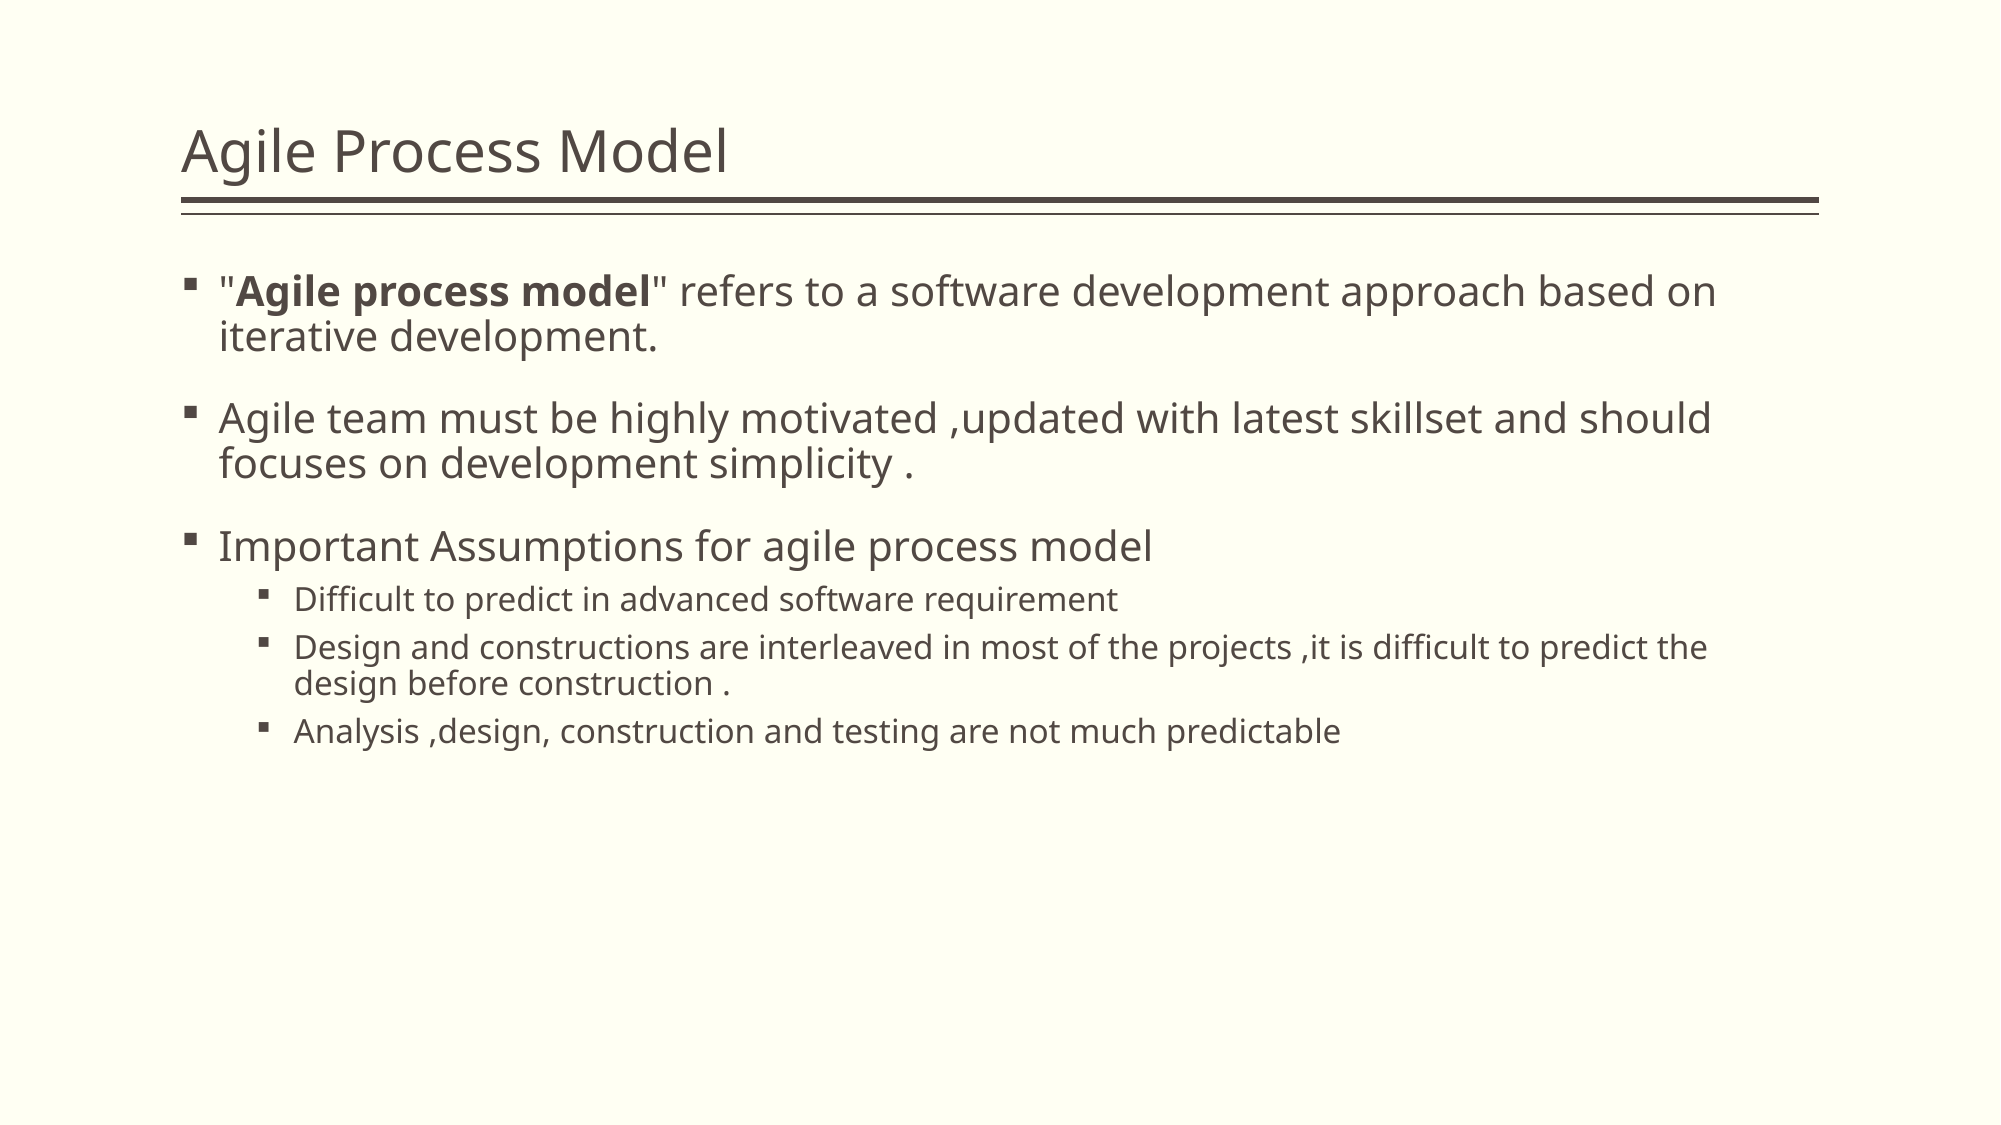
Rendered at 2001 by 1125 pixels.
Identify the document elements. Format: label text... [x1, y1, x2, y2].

title Agile Process Model [181, 12, 1819, 193]
list "Agile process model" refers to a software development approach based on iterative development. Agile team must be highly motivated ,updated with latest skillset and should focuses on development simplicity . Important Assumptions for agile process model Difficult to predict in advanced software requirement Design and constructions are interleaved in most of the projects ,it is difficult to predict the design before construction . Analysis ,design, construction and testing are not much predictable [181, 262, 1819, 1013]
